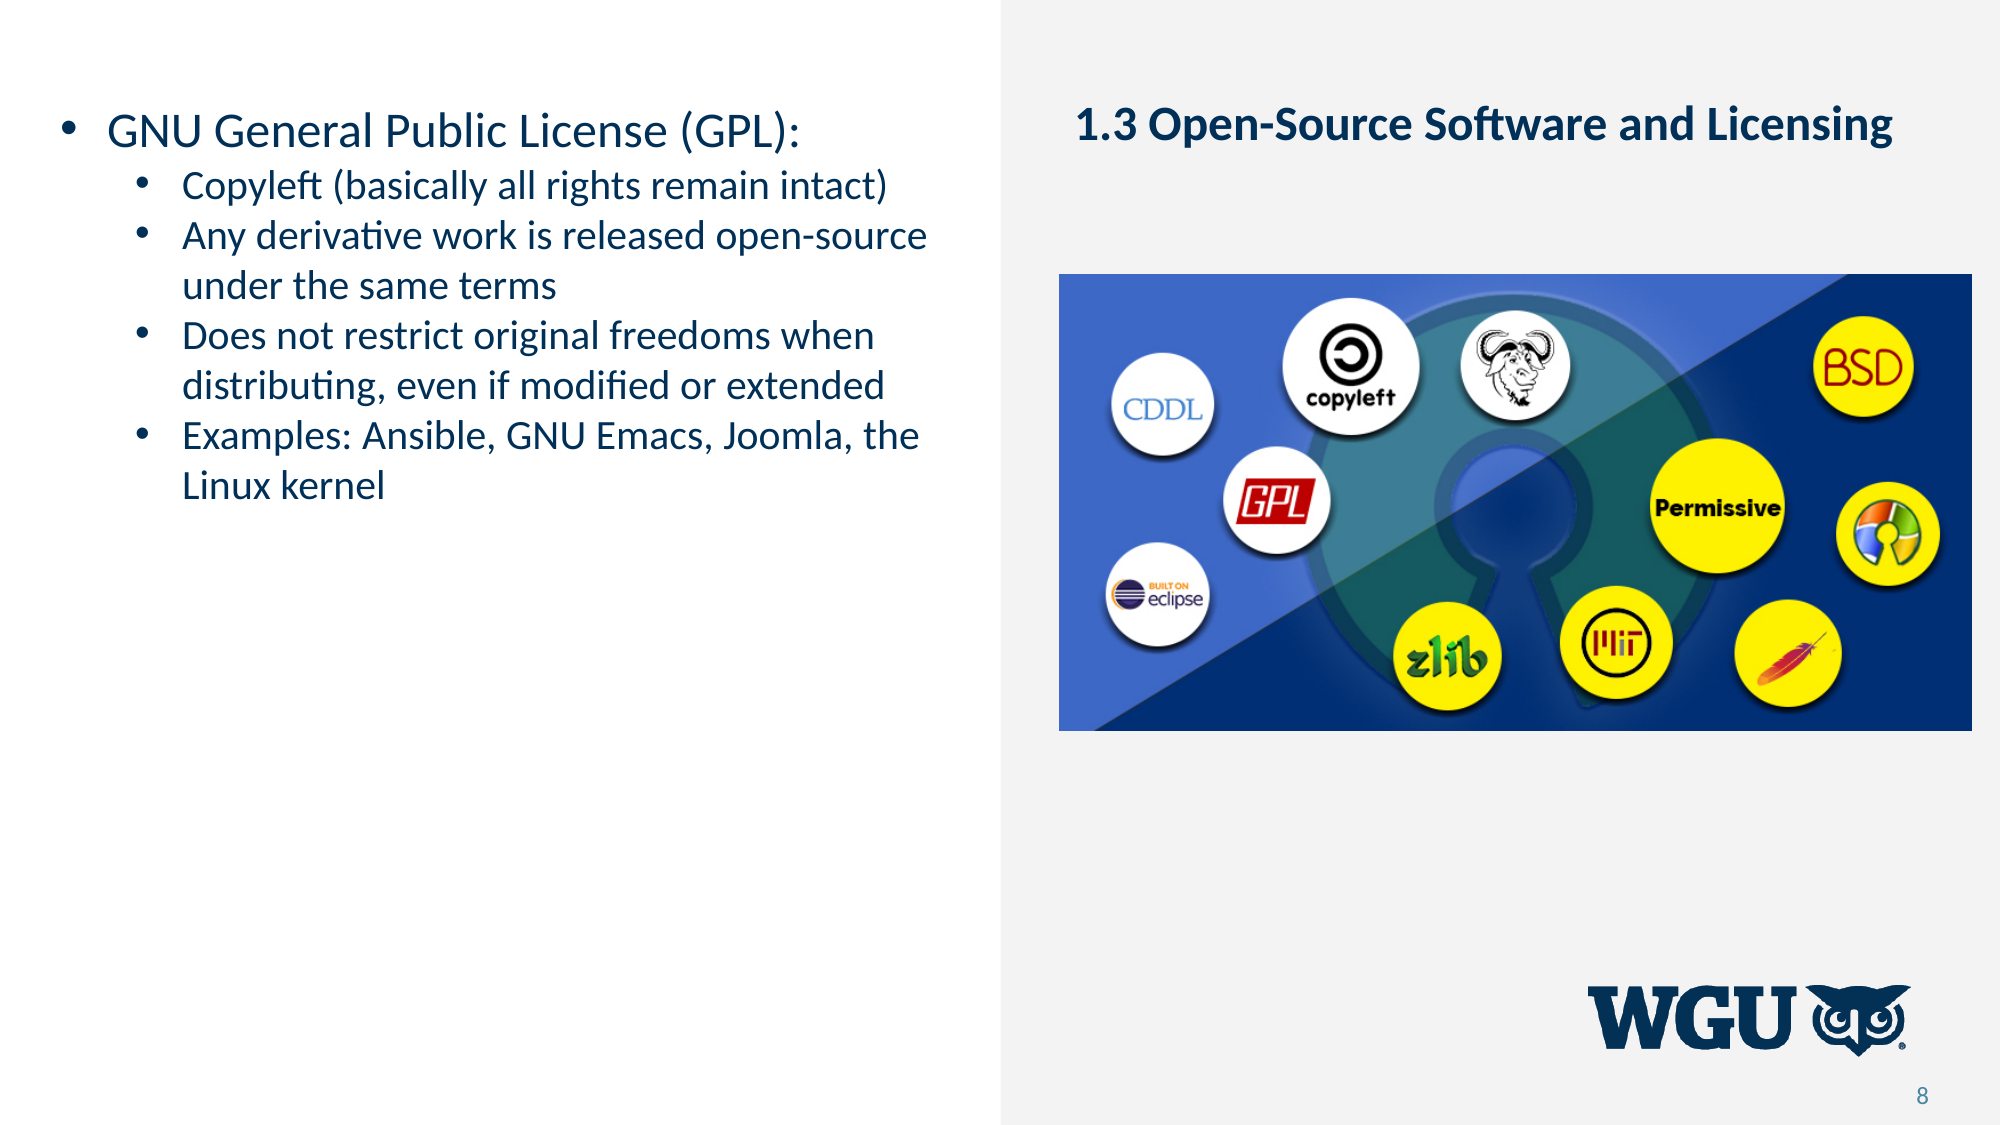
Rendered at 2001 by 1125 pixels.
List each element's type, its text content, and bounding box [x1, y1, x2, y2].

text_box GNU General Public License (GPL): Copyleft (basically all rights remain intact) Any derivative work is released open-source under the same terms Does not restrict original freedoms when distributing, even if modified or extended Examples: Ansible, GNU Emacs, Joomla, the Linux kernel [45, 90, 990, 636]
picture [1059, 274, 1972, 731]
title 1.3 Open-Source Software and Licensing [1059, 90, 1912, 191]
picture [1586, 984, 1912, 1057]
slide_number 8 [1901, 1065, 2000, 1125]
